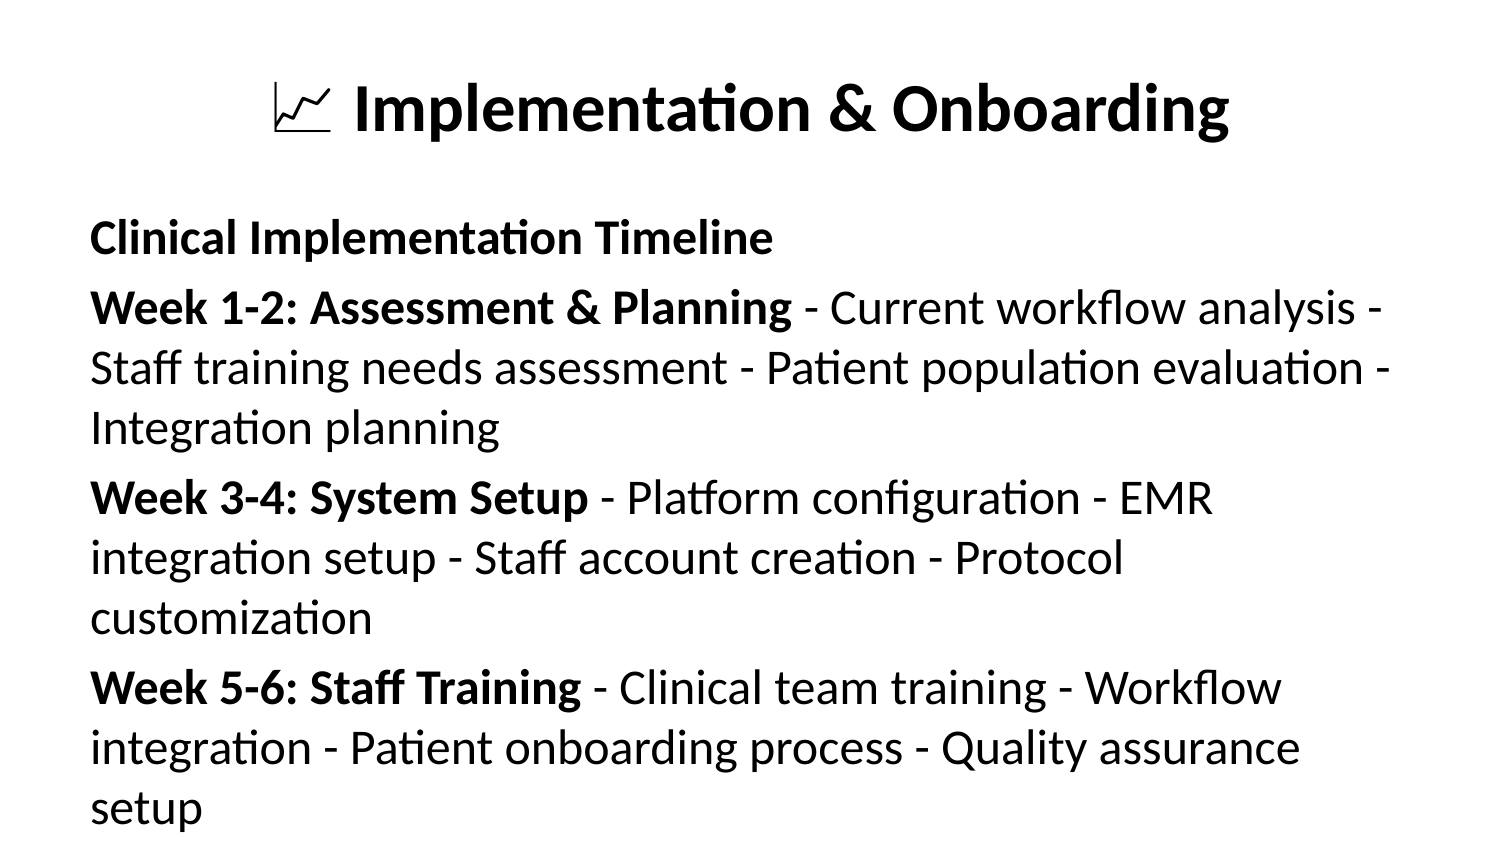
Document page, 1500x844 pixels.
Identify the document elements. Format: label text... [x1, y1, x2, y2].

list Clinical Implementation Timeline Week 1-2: Assessment & Planning - Current workflow analysis - Staff training needs assessment - Patient population evaluation - Integration planning Week 3-4: System Setup - Platform configuration - EMR integration setup - Staff account creation - Protocol customization Week 5-6: Staff Training - Clinical team training - Workflow integration - Patient onboarding process - Quality assurance setup Week 7-8: Pilot Launch - Soft launch with 25 patients - Workflow refinement - Outcome measurement setup - Feedback collection Week 9-12: Full Deployment - Complete patient onboarding - Full workflow integration - Outcome tracking - Continuous improvement Success Metrics Tracking Clinical Metrics: - Patient satisfaction scores - Treatment adherence rates - Psychological distress levels - Treatment success rates - Time to pregnancy Operational Metrics: - Counselor productivity - Patient support call volume - Staff satisfaction - Cost per patient - Revenue per cycle [75, 196, 1425, 754]
title 📈 Implementation & Onboarding [75, 33, 1425, 175]
